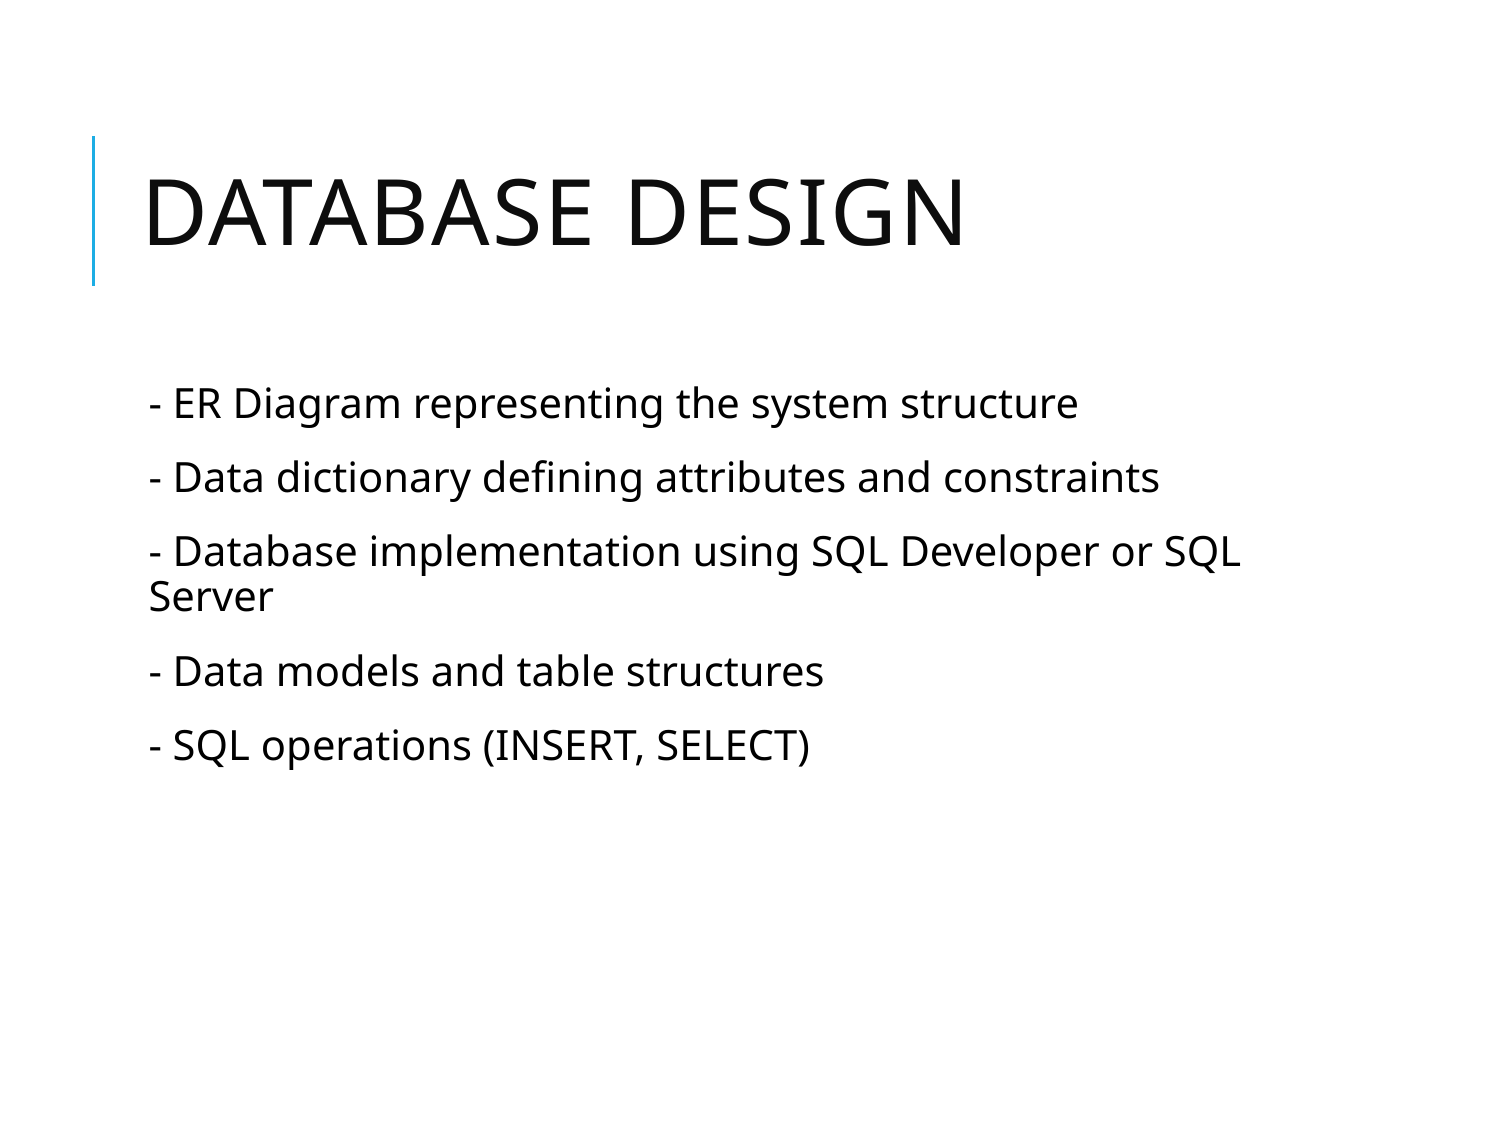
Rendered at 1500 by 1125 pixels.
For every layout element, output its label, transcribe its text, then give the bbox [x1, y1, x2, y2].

title Database Design [126, 96, 1322, 342]
list - ER Diagram representing the system structure - Data dictionary defining attributes and constraints - Database implementation using SQL Developer or SQL Server - Data models and table structures - SQL operations (INSERT, SELECT) [126, 375, 1322, 1035]
